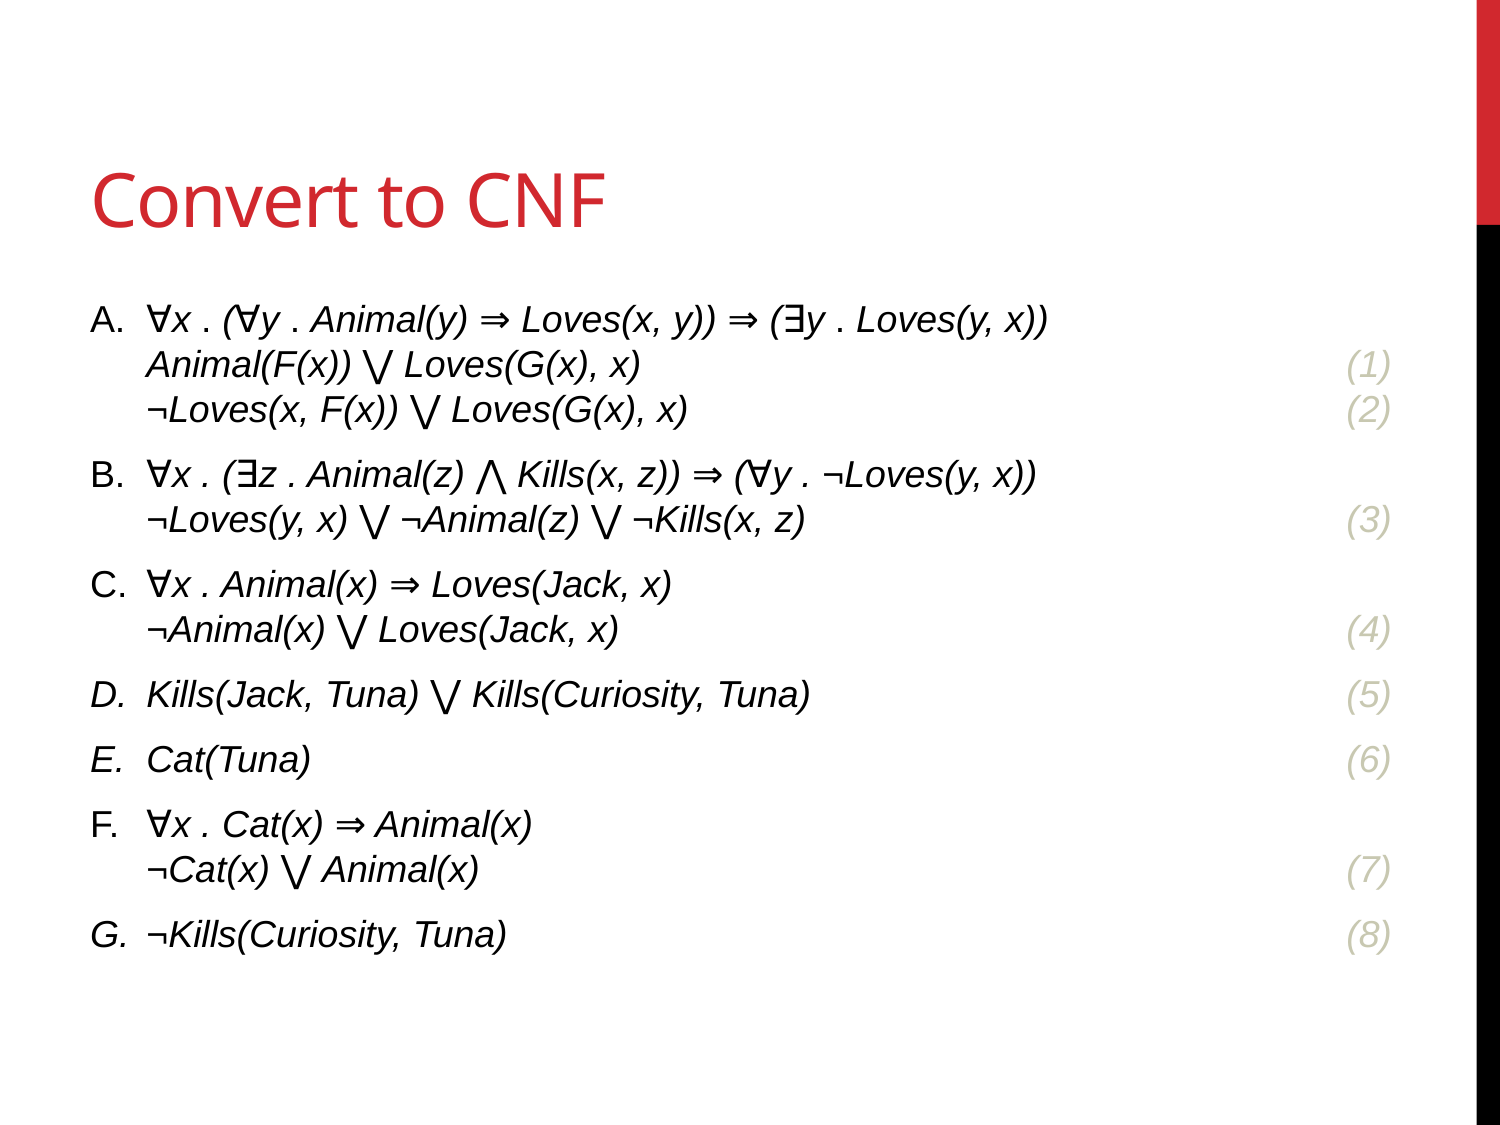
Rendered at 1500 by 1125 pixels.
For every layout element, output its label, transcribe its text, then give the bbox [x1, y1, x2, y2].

list ∀x . (∀y . Animal(y) ⇒ Loves(x, y)) ⇒ (∃y . Loves(y, x)) Animal(F(x)) ⋁ Loves(G(x), x) (1) ¬Loves(x, F(x)) ⋁ Loves(G(x), x) (2) ∀x . (∃z . Animal(z) ⋀ Kills(x, z)) ⇒ (∀y . ¬Loves(y, x)) ¬Loves(y, x) ⋁ ¬Animal(z) ⋁ ¬Kills(x, z) (3) ∀x . Animal(x) ⇒ Loves(Jack, x) ¬Animal(x) ⋁ Loves(Jack, x) (4) Kills(Jack, Tuna) ⋁ Kills(Curiosity, Tuna) (5) Cat(Tuna) (6) ∀x . Cat(x) ⇒ Animal(x) ¬Cat(x) ⋁ Animal(x) (7) ¬Kills(Curiosity, Tuna) (8) [75, 287, 1450, 1063]
title Convert to CNF [75, 25, 1025, 250]
